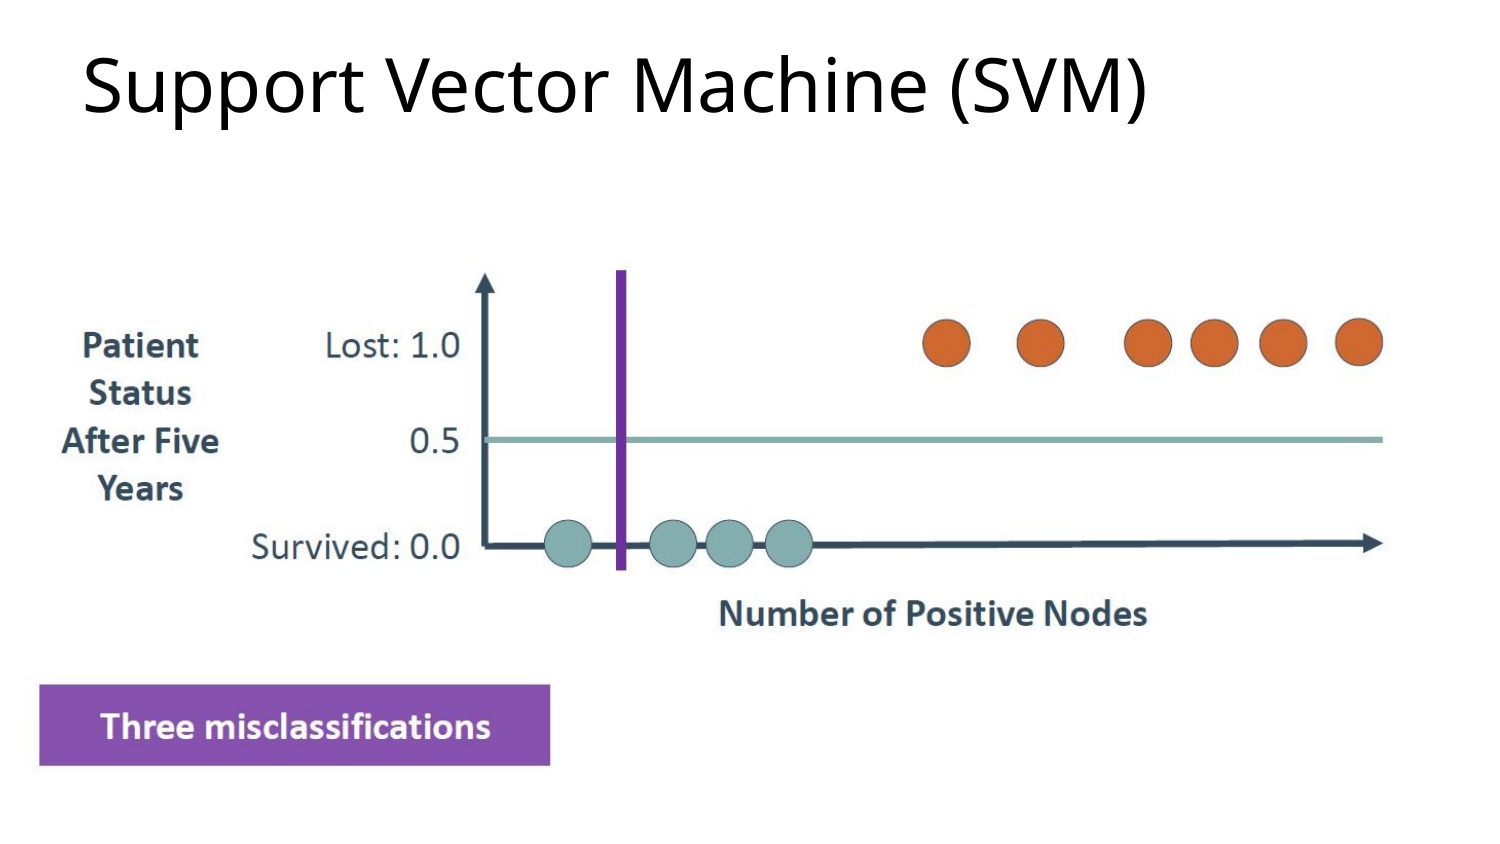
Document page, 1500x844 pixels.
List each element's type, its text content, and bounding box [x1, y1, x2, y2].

picture [24, 262, 1390, 775]
title Support Vector Machine (SVM) [63, 25, 1437, 179]
